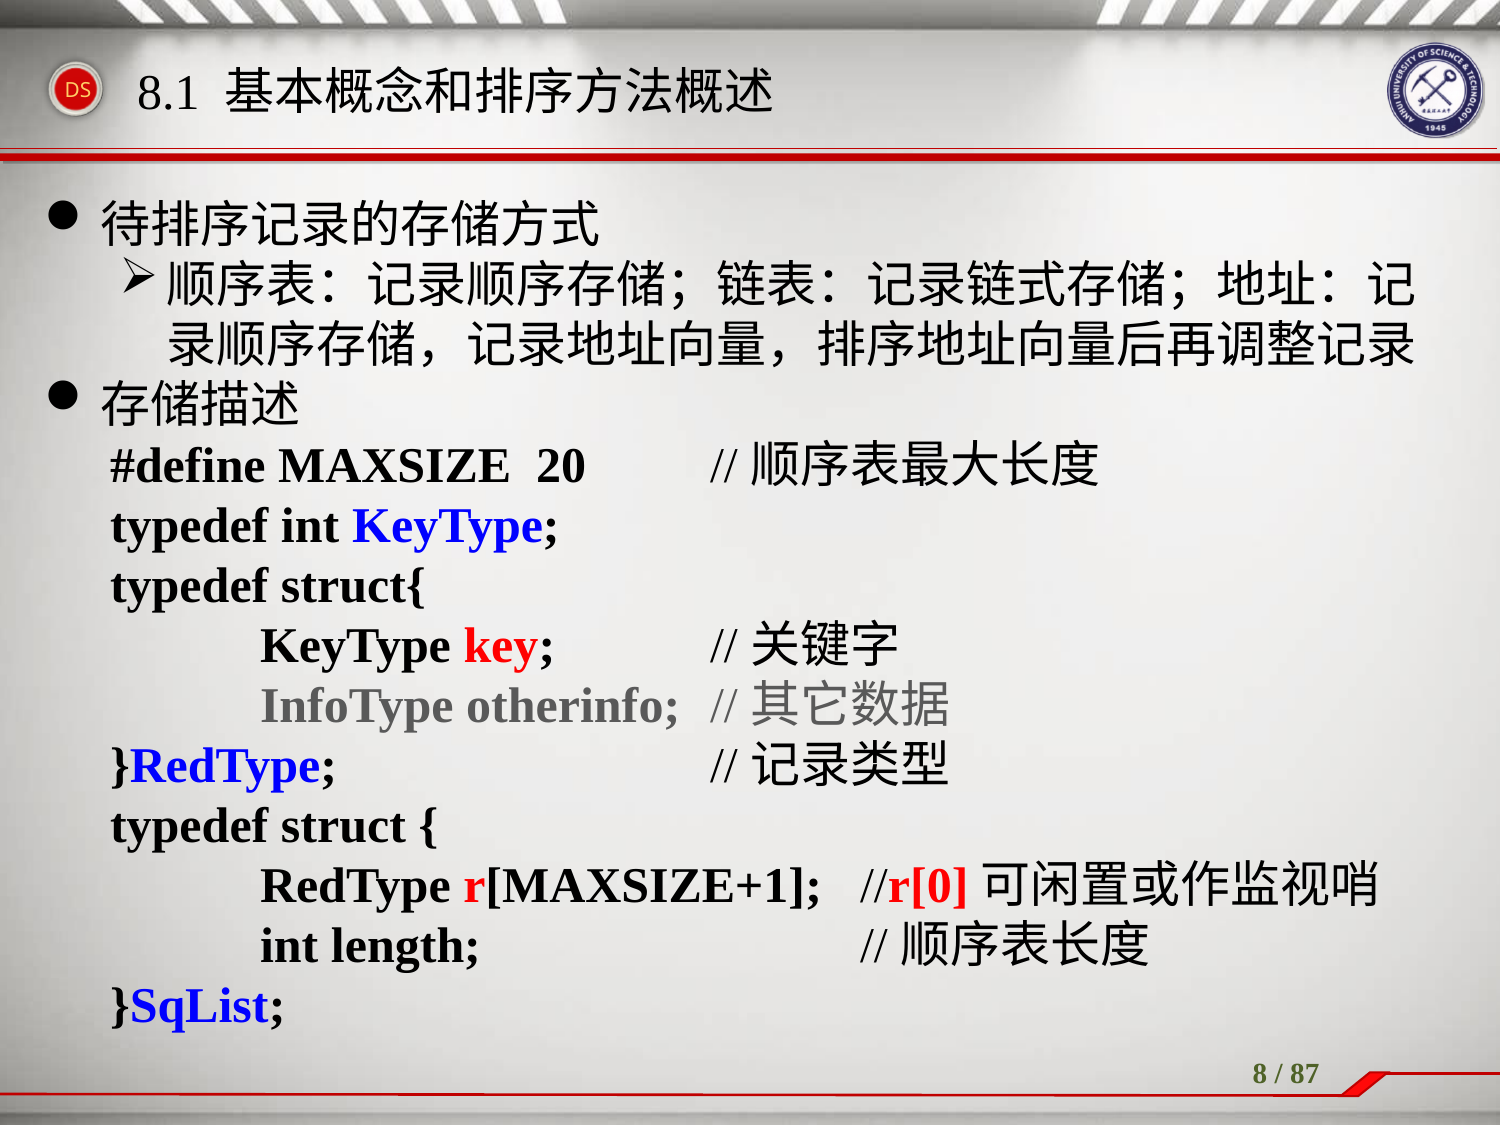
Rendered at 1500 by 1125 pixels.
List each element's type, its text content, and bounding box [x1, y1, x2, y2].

list 待排序记录的存储方式 顺序表：记录顺序存储；链表：记录链式存储；地址：记录顺序存储，记录地址向量，排序地址向量后再调整记录 存储描述 #define MAXSIZE 20 //顺序表最大长度 typedef int KeyType; typedef struct{ KeyType key; //关键字 InfoType otherinfo; //其它数据 }RedType; //记录类型 typedef struct { RedType r[MAXSIZE+1]; //r[0]可闲置或作监视哨 int length; //顺序表长度 }SqList; [29, 184, 1471, 1083]
picture [0, 0, 1500, 153]
picture [0, 1075, 1500, 1125]
title 8.1 基本概念和排序方法概述 [121, 42, 1377, 138]
picture [0, 161, 1500, 1094]
